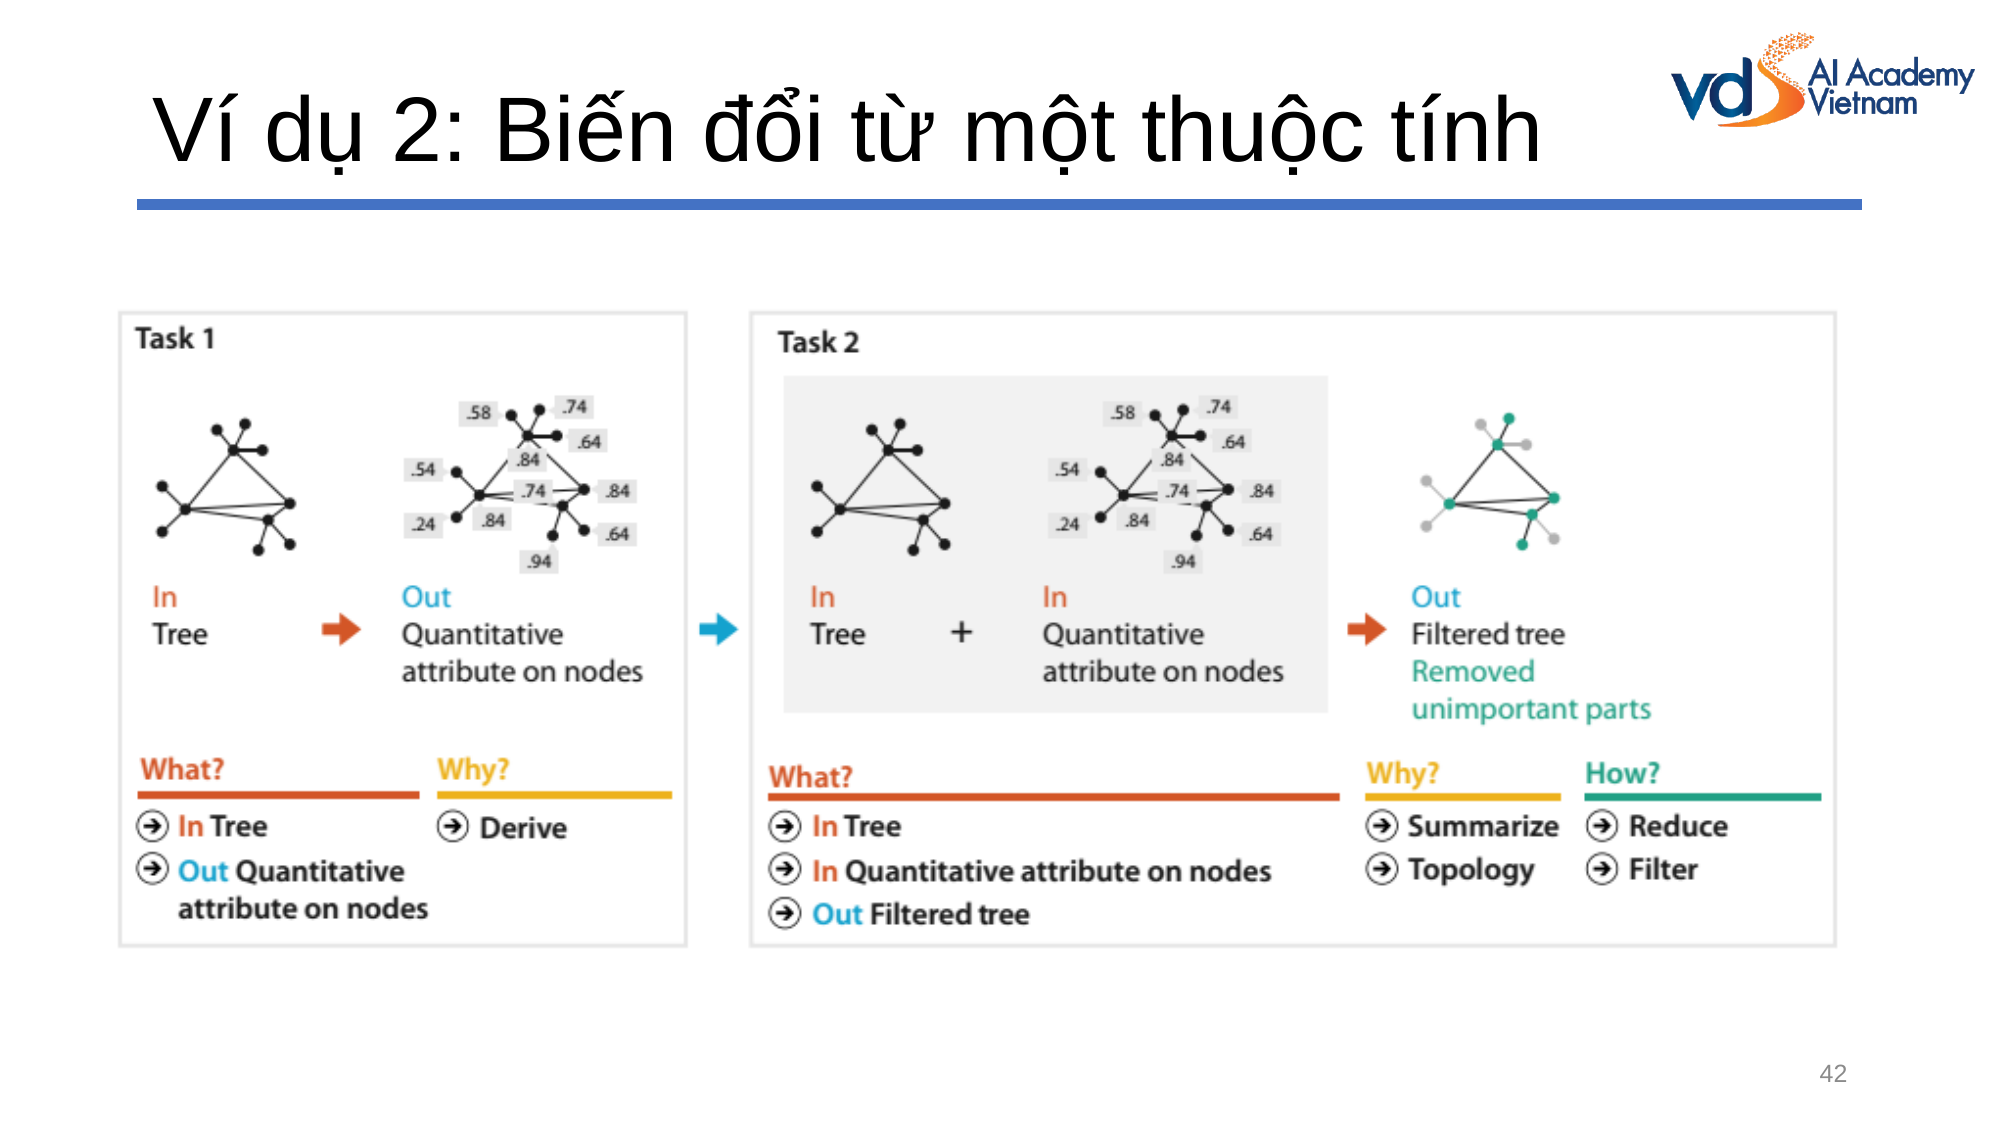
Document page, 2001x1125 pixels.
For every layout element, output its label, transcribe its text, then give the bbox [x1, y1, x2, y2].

picture [1671, 32, 1975, 127]
slide_number 42 [1412, 1042, 1863, 1103]
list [97, 296, 1863, 968]
title Ví dụ 2: Biến đổi từ một thuộc tính [137, 59, 1863, 204]
